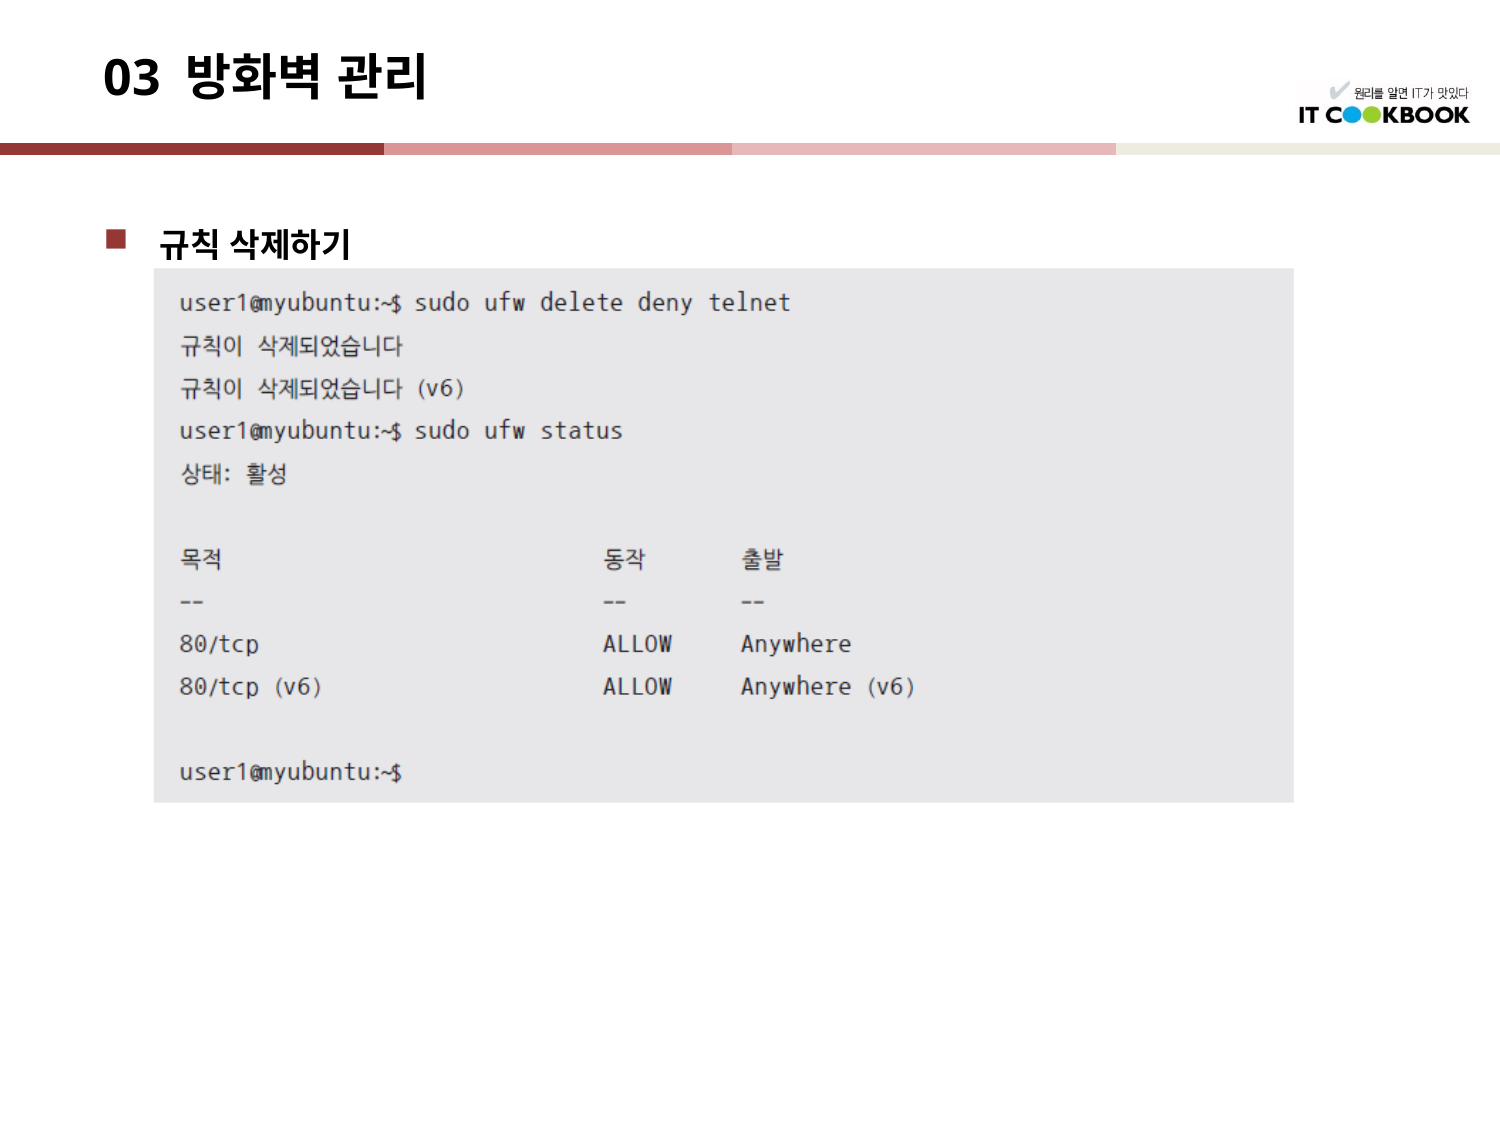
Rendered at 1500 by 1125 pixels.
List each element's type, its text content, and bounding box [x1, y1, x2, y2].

picture [147, 266, 1305, 810]
list 규칙 삭제하기 [88, 196, 1436, 1083]
picture [1295, 78, 1473, 125]
title 03 방화벽 관리 [88, 30, 1330, 121]
